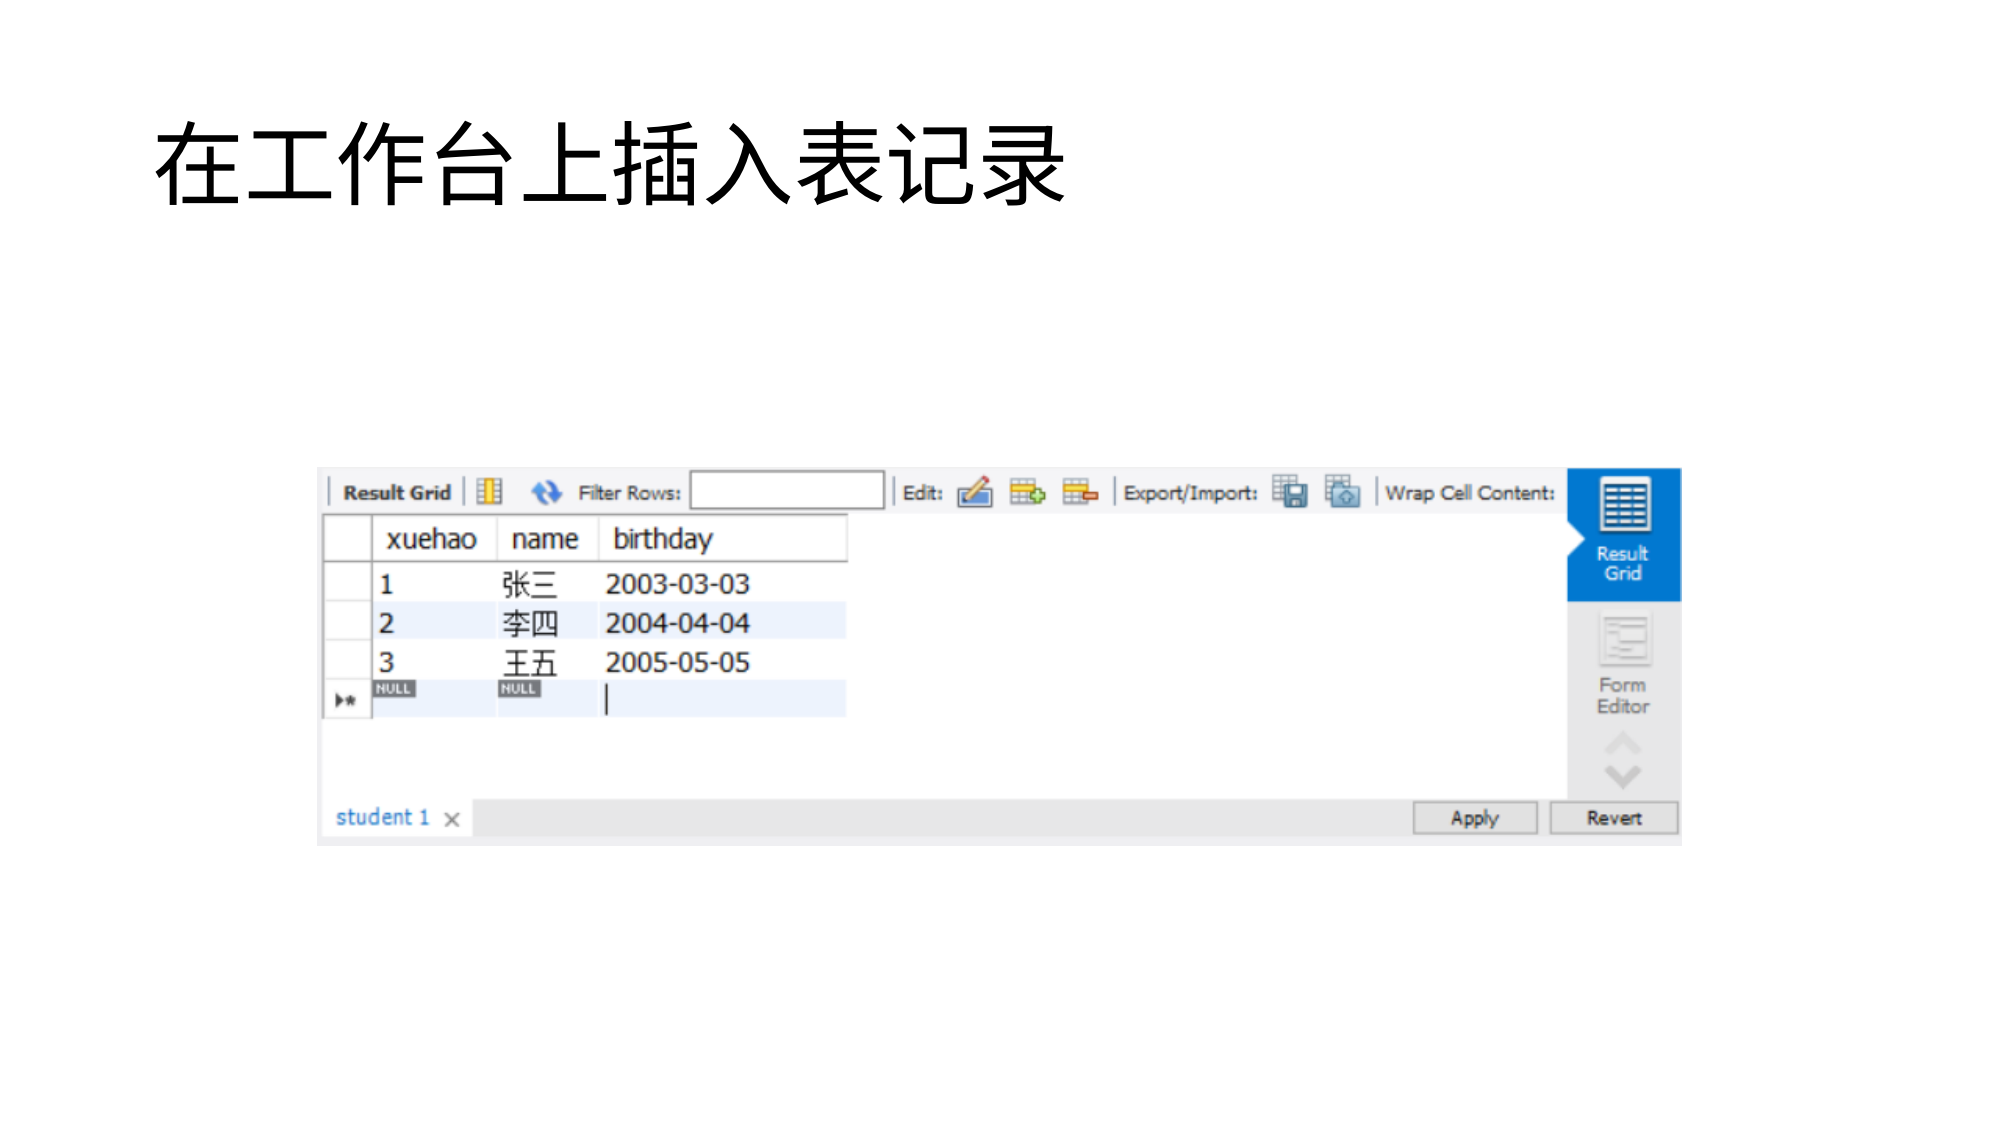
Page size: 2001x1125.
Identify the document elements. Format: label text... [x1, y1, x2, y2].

title 在工作台上插入表记录 [137, 59, 1863, 278]
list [317, 467, 1682, 846]
